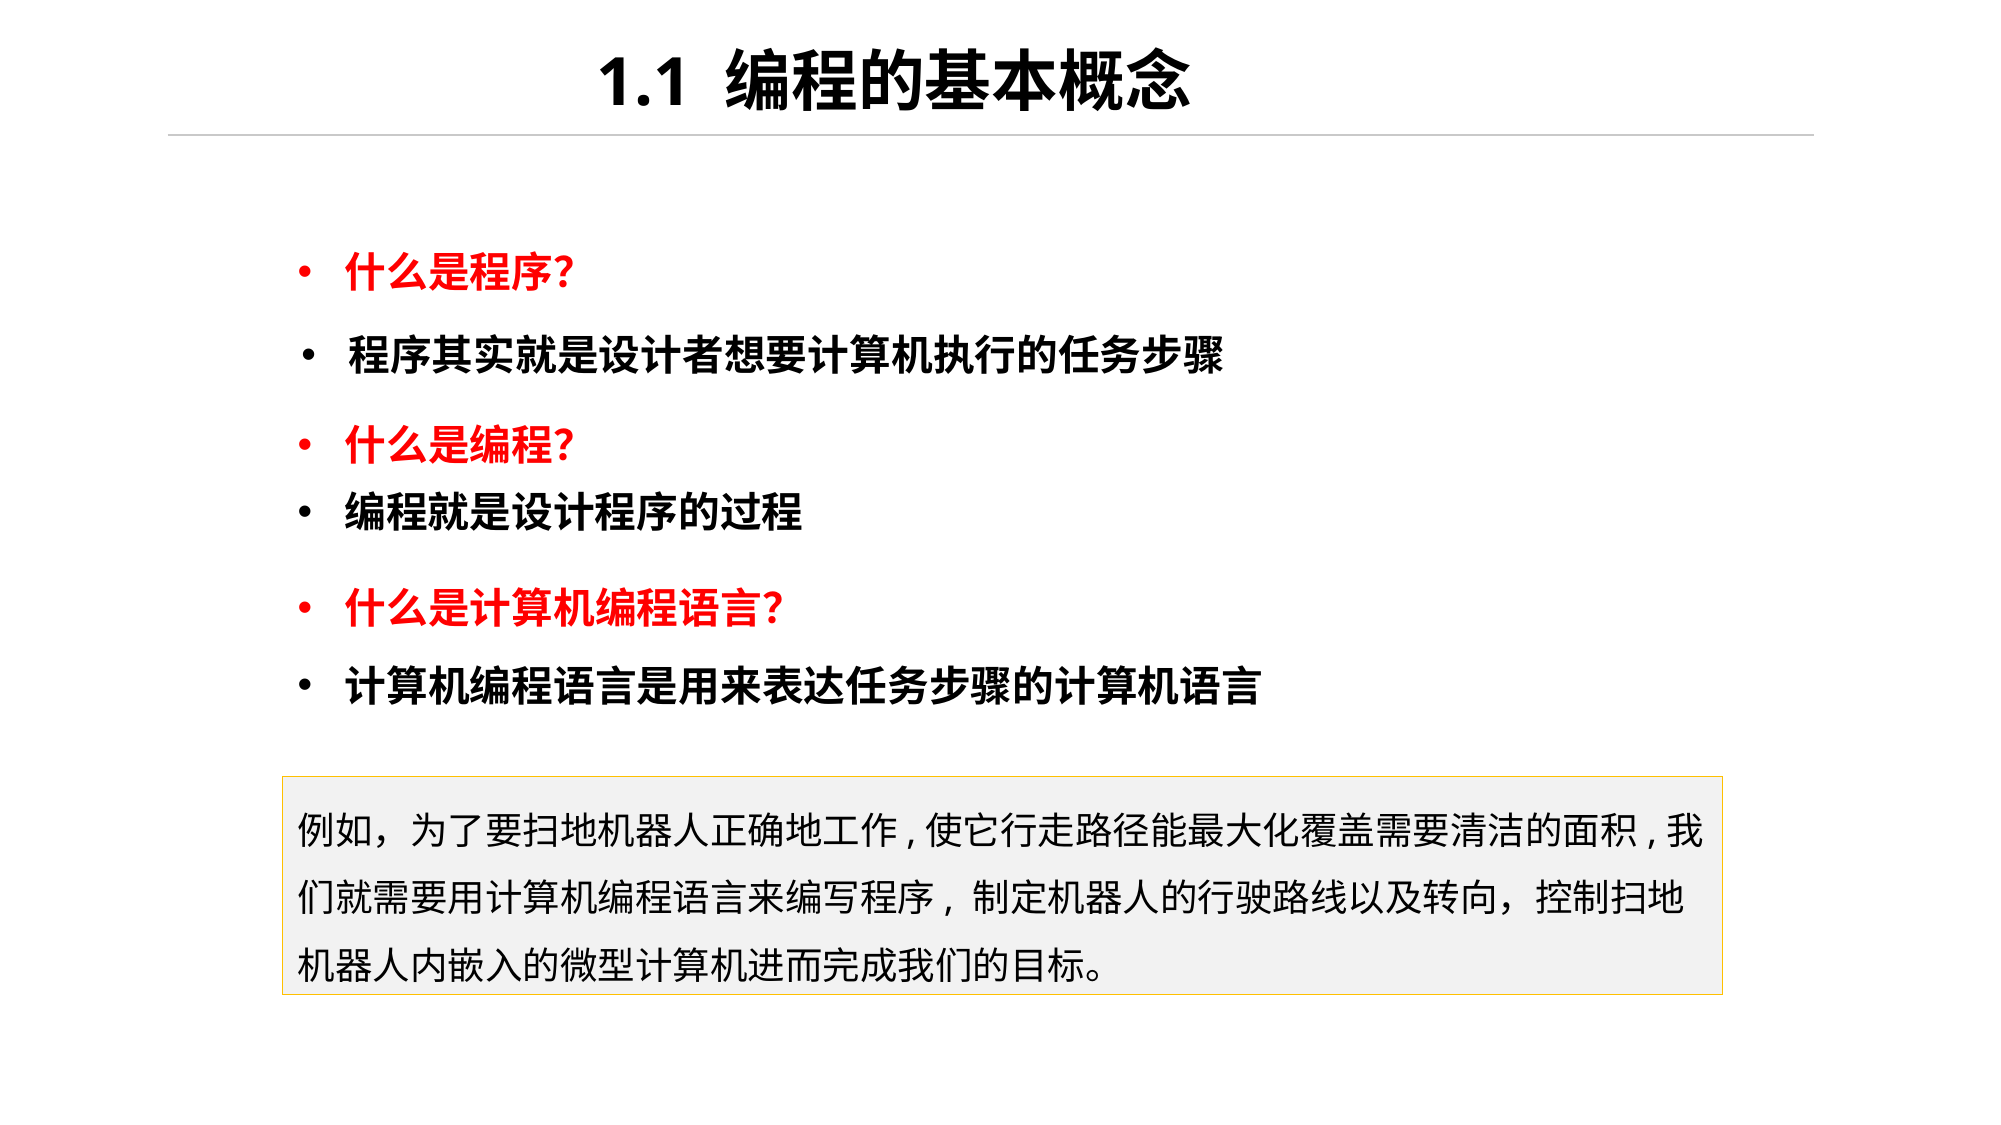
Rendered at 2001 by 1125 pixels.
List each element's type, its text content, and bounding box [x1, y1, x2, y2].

text_box 1.1 编程的基本概念 [247, 40, 1541, 147]
text_box 计算机编程语言是用来表达任务步骤的计算机语言 [282, 651, 1500, 717]
text_box 什么是计算机编程语言？ [282, 574, 1283, 640]
text_box 例如，为了要扫地机器人正确地工作,使它行走路径能最大化覆盖需要清洁的面积,我们就需要用计算机编程语言来编写程序, 制定机器人的行驶路线以及转向，控制扫地机器人内嵌入的微型计算机进而完成我们的目标。 [282, 776, 1723, 995]
text_box 程序其实就是设计者想要计算机执行的任务步骤 [286, 321, 1241, 387]
text_box 什么是编程？ [282, 411, 1283, 477]
text_box 什么是程序？ [282, 238, 1686, 304]
text_box 编程就是设计程序的过程 [282, 478, 1512, 544]
